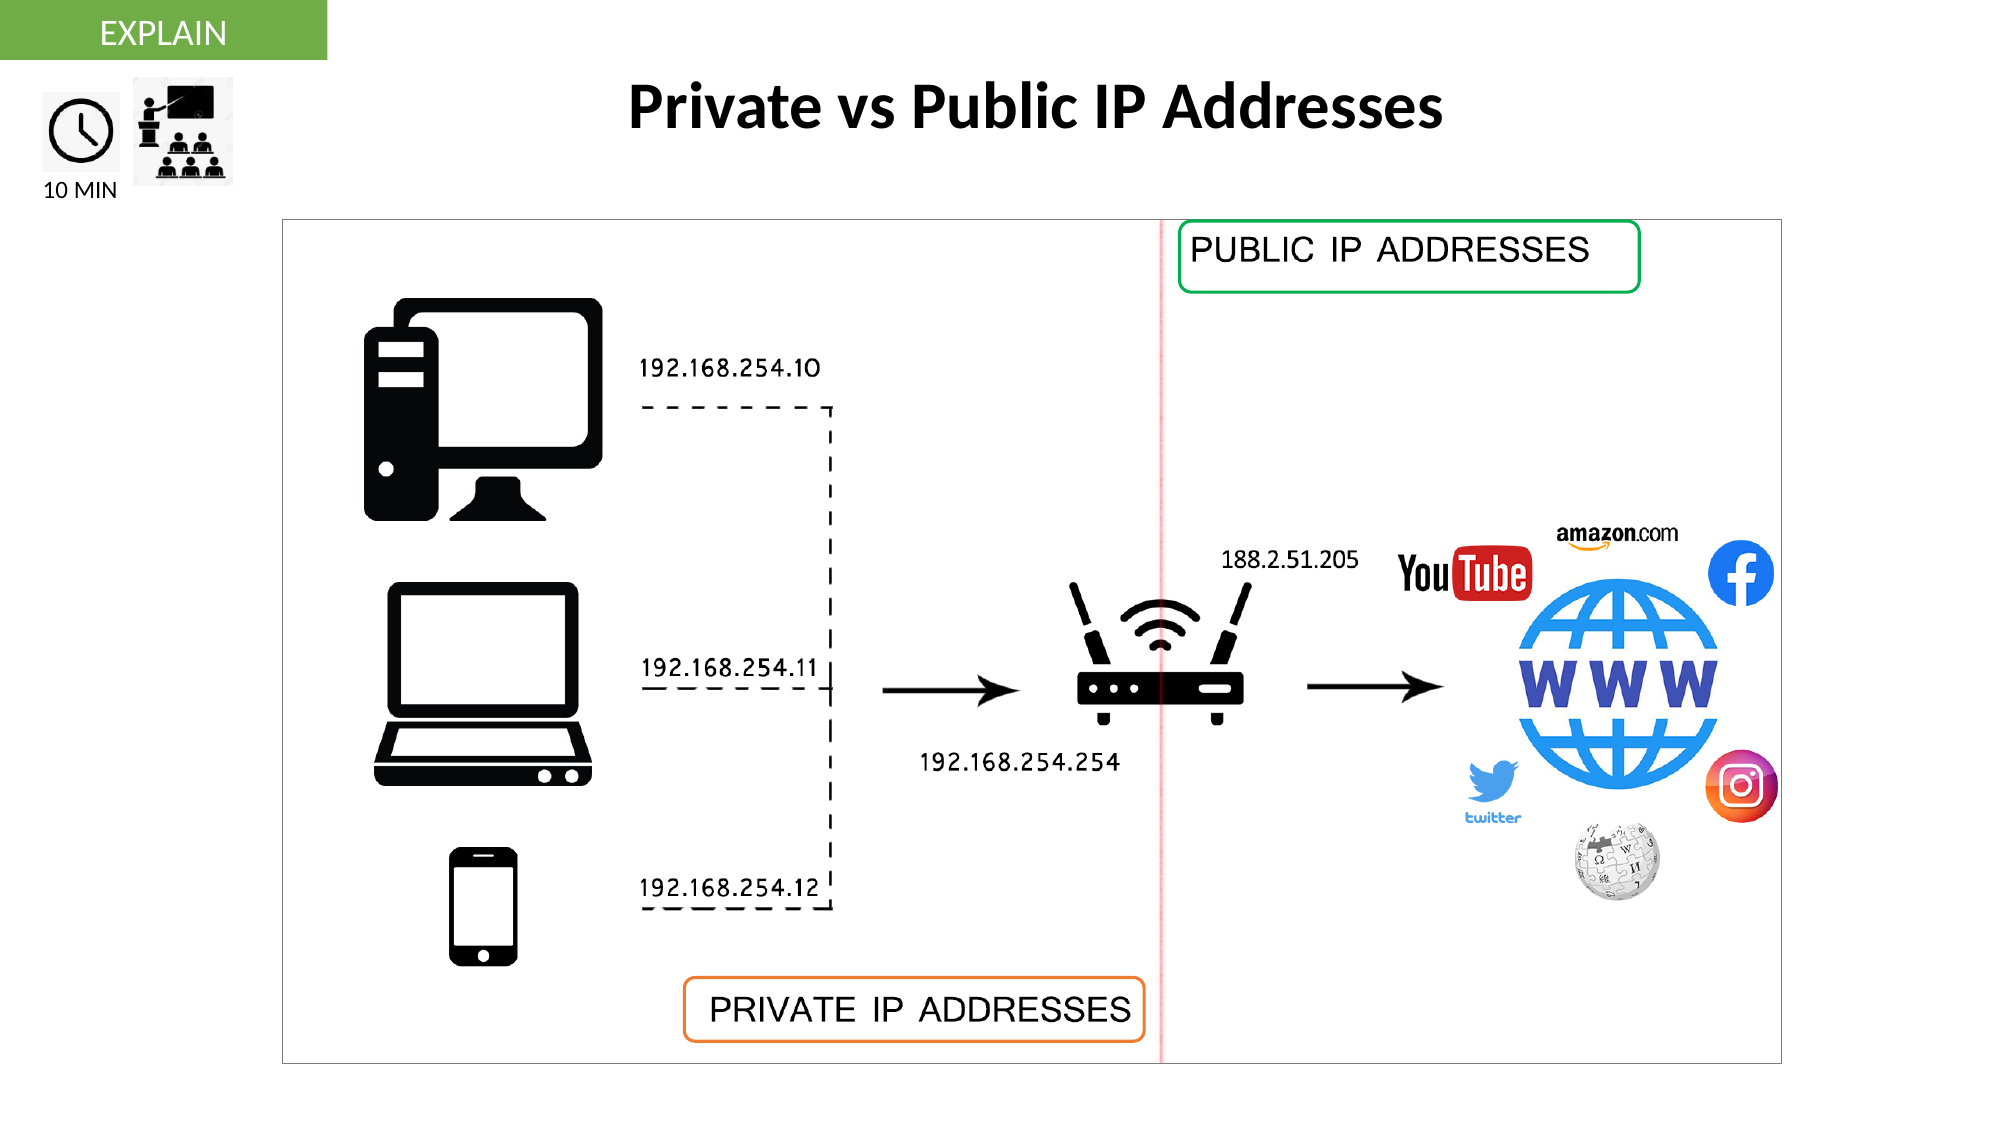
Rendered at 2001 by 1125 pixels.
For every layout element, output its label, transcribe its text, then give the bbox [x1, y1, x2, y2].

picture [42, 91, 120, 172]
title Private vs Public IP Addresses [532, 60, 1541, 196]
text_box EXPLAIN [0, 0, 328, 60]
picture [132, 77, 234, 187]
text_box 10 MIN [27, 165, 134, 211]
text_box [282, 219, 1782, 1063]
